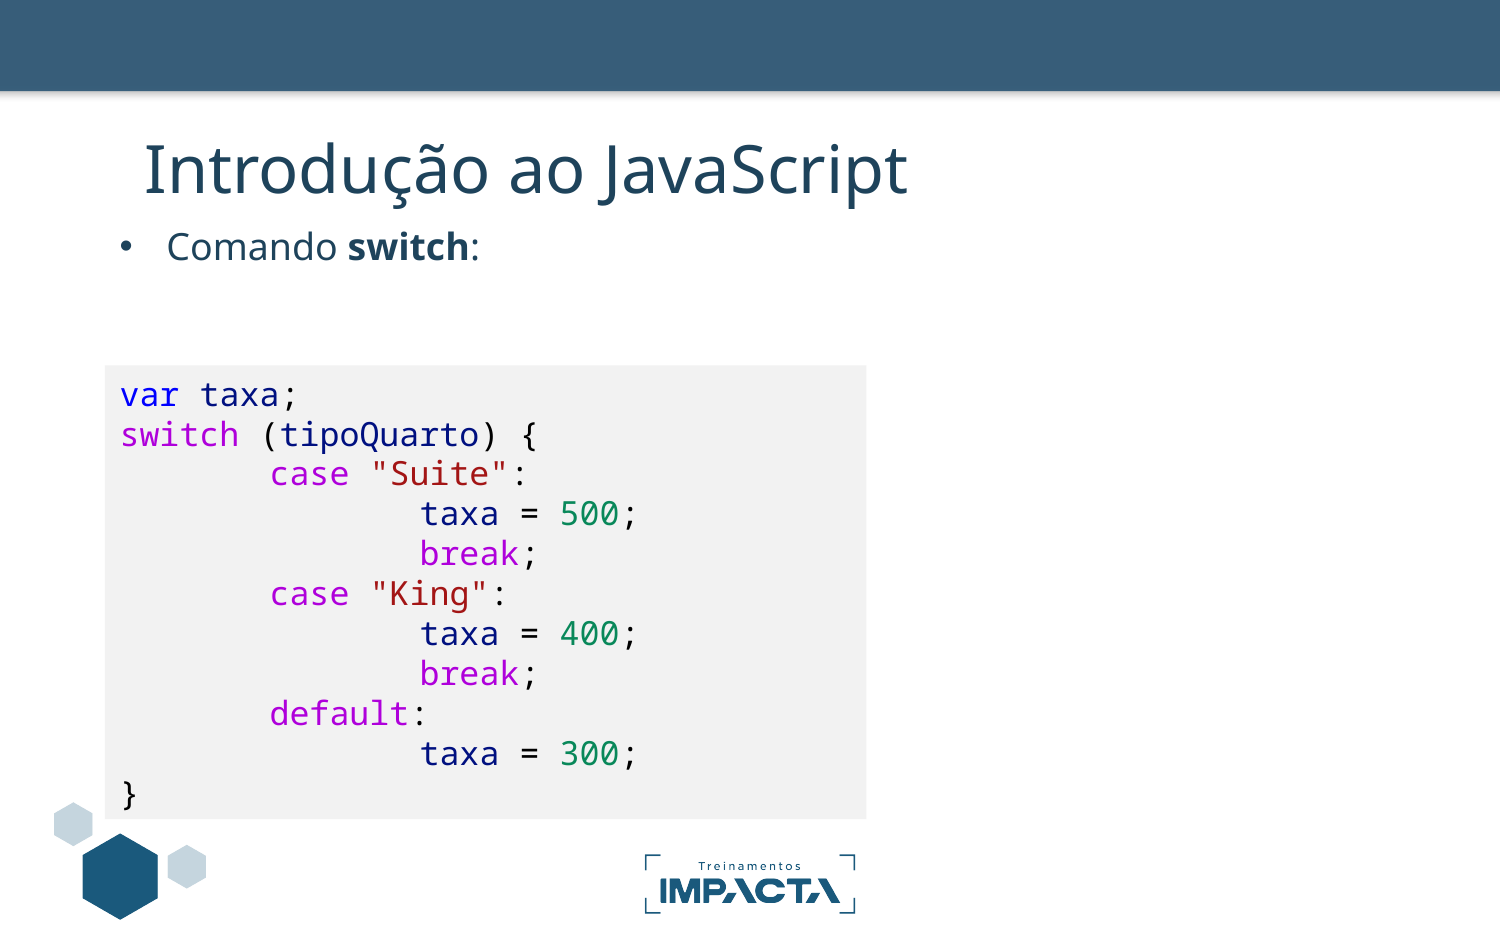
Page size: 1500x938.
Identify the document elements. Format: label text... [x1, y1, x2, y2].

picture [633, 847, 867, 921]
picture [54, 802, 206, 921]
text_box Comando switch: [104, 215, 1407, 276]
text_box [0, 0, 1500, 92]
text_box Introdução ao JavaScript [129, 119, 925, 215]
text_box var taxa; switch (tipoQuarto) { case "Suite": taxa = 500; break; case "King": taxa = 400; break; default: taxa = 300; } [104, 365, 867, 820]
